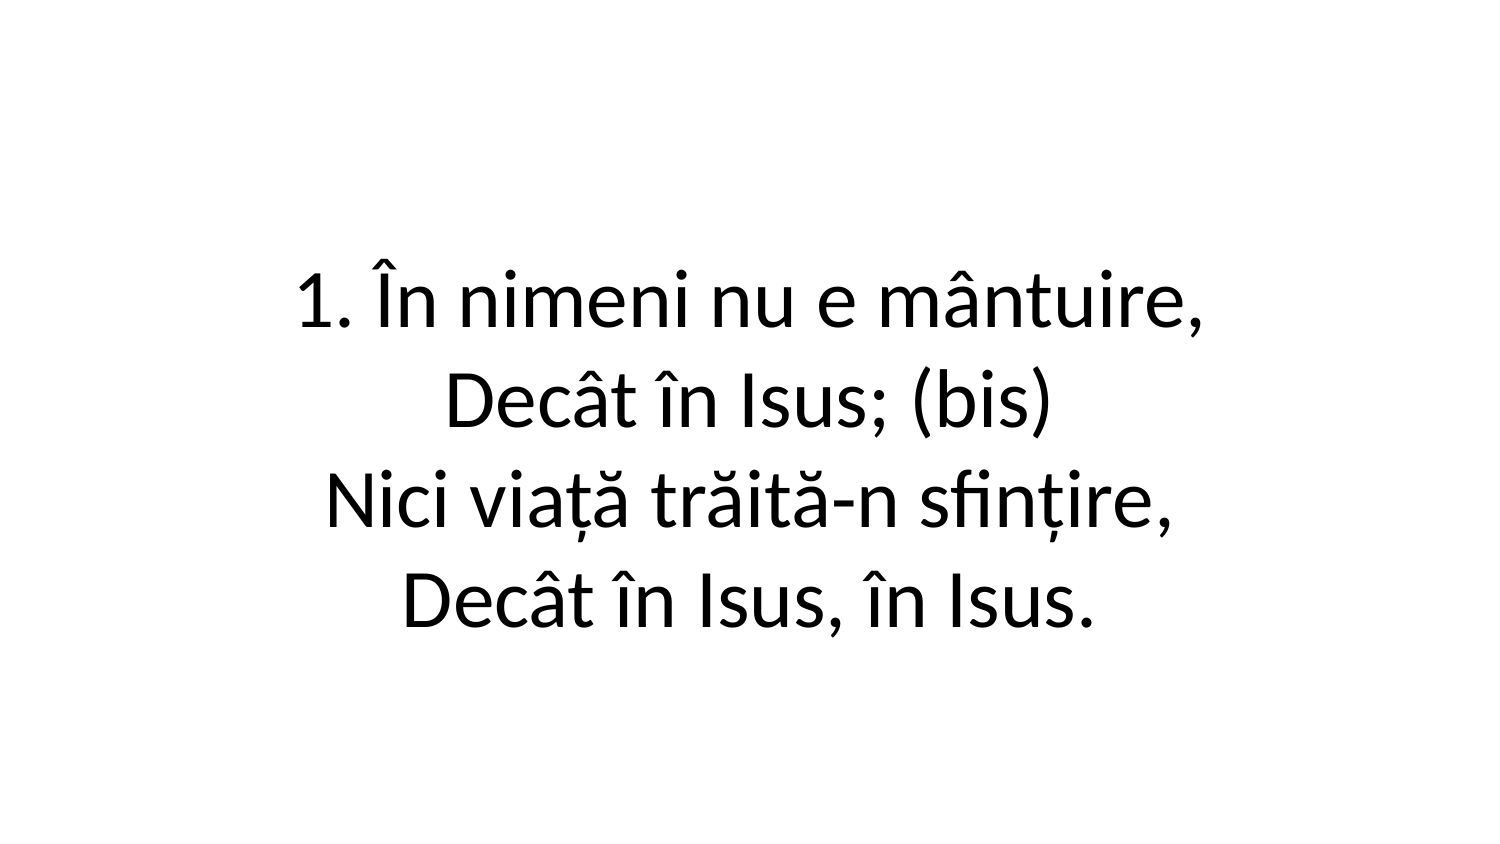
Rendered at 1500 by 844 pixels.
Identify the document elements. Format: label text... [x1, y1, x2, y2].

text_box 1. În nimeni nu e mântuire, Decât în Isus; (bis) Nici viață trăită-n sfințire, Decât în Isus, în Isus. [277, 192, 1223, 652]
